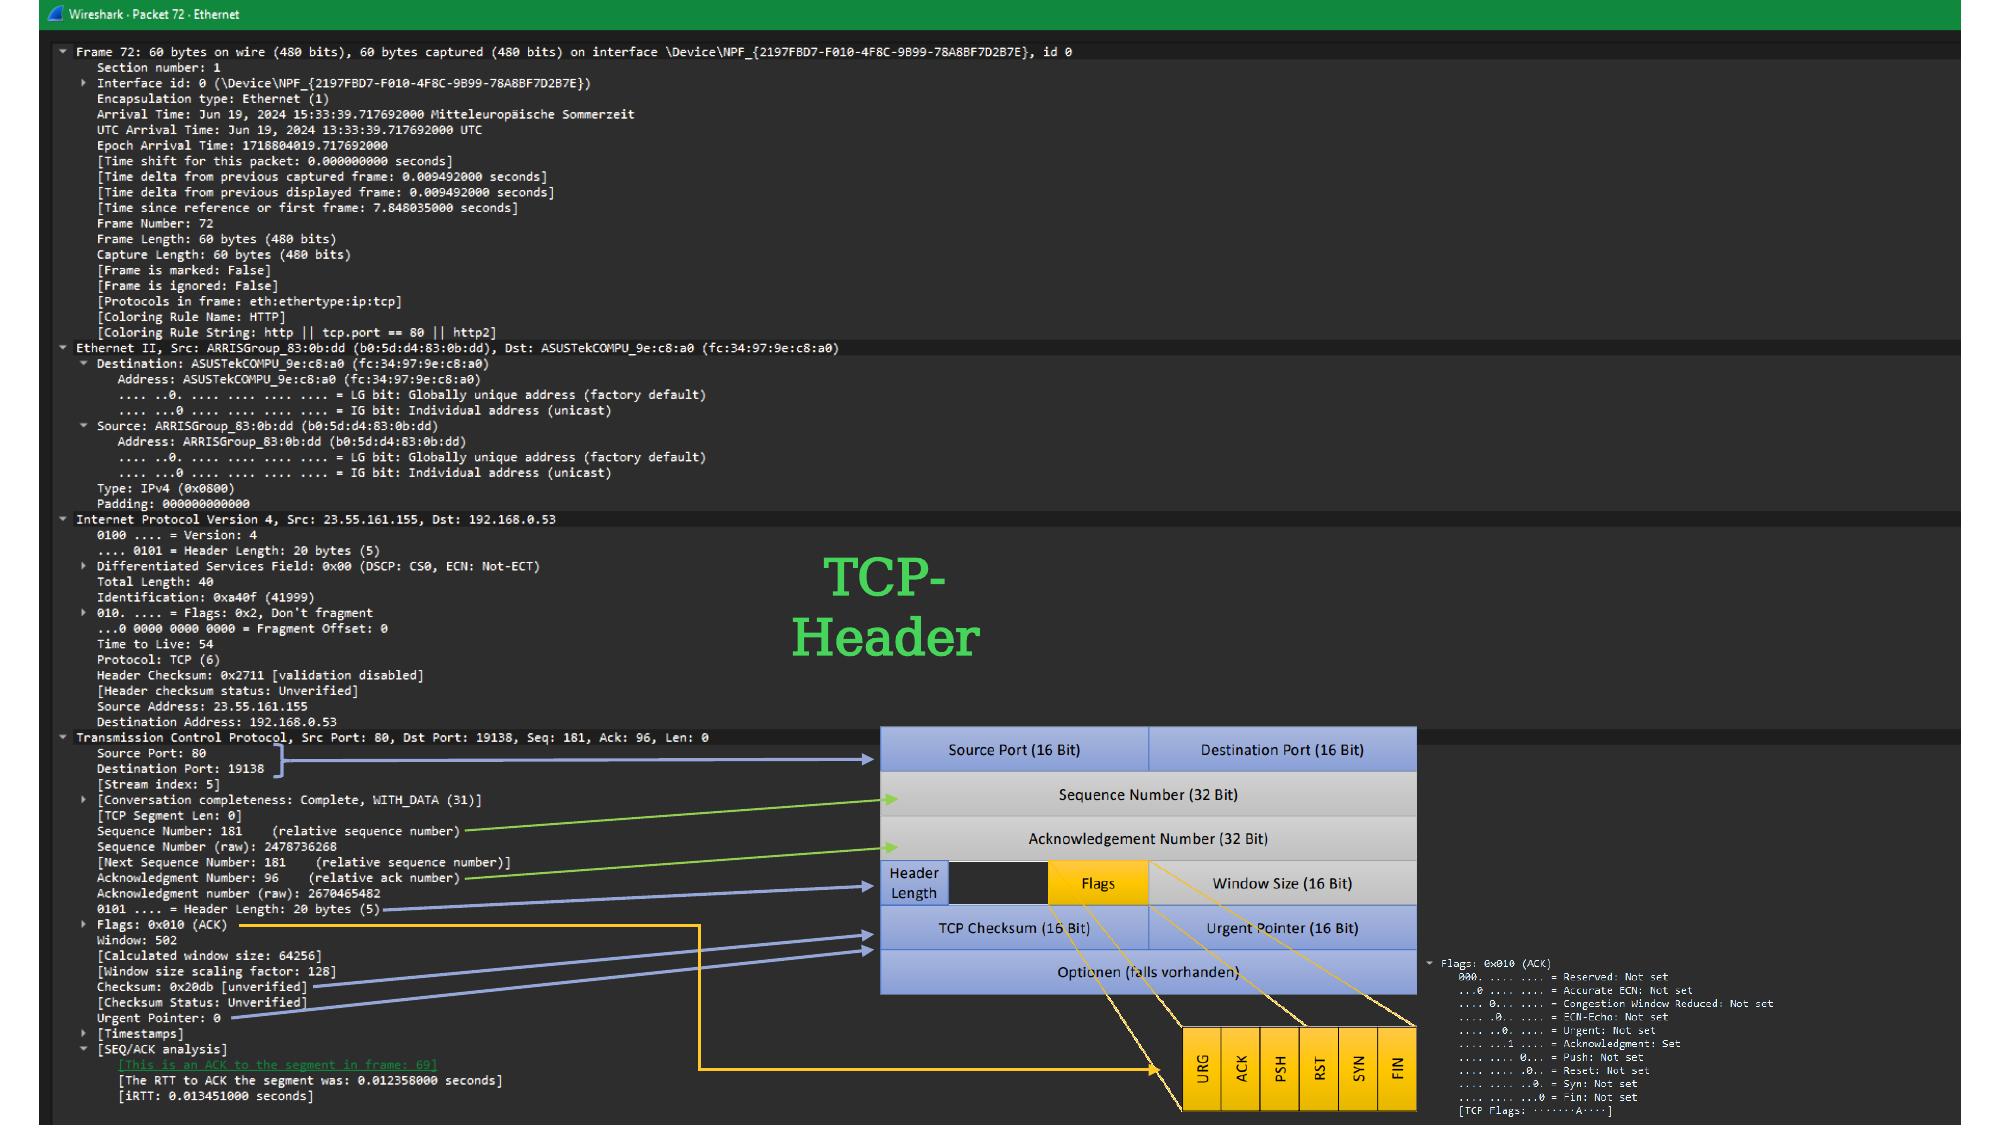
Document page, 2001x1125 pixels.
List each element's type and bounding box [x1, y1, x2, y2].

text_box [38, 0, 1961, 1125]
